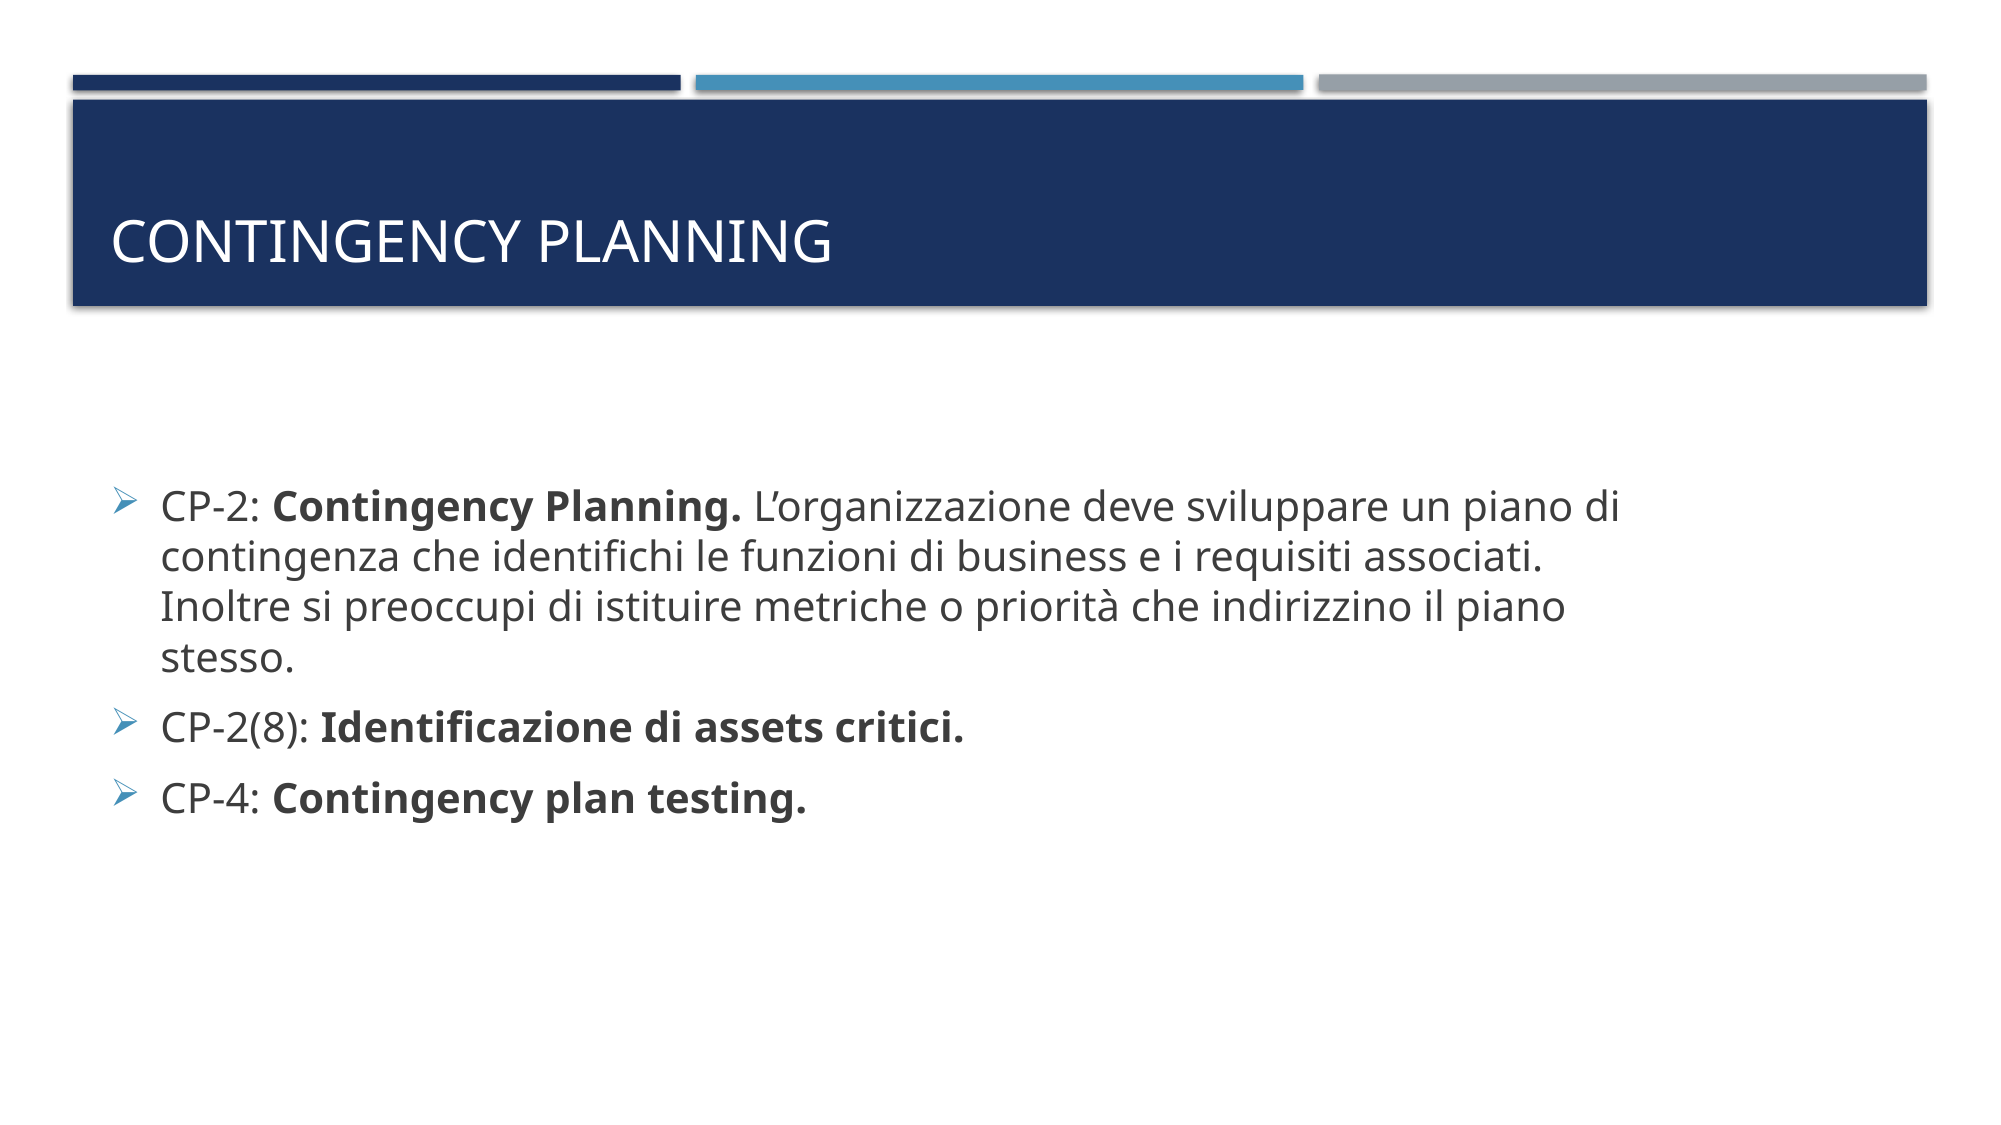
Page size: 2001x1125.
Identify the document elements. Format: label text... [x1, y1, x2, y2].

list CP-2: Contingency Planning. L’organizzazione deve sviluppare un piano di contingenza che identifichi le funzioni di business e i requisiti associati. Inoltre si preoccupi di istituire metriche o priorità che indirizzino il piano stesso. CP-2(8): Identificazione di assets critici. CP-4: Contingency plan testing. [95, 365, 1658, 937]
title CONTINGENCY PLANNING [95, 119, 1905, 282]
